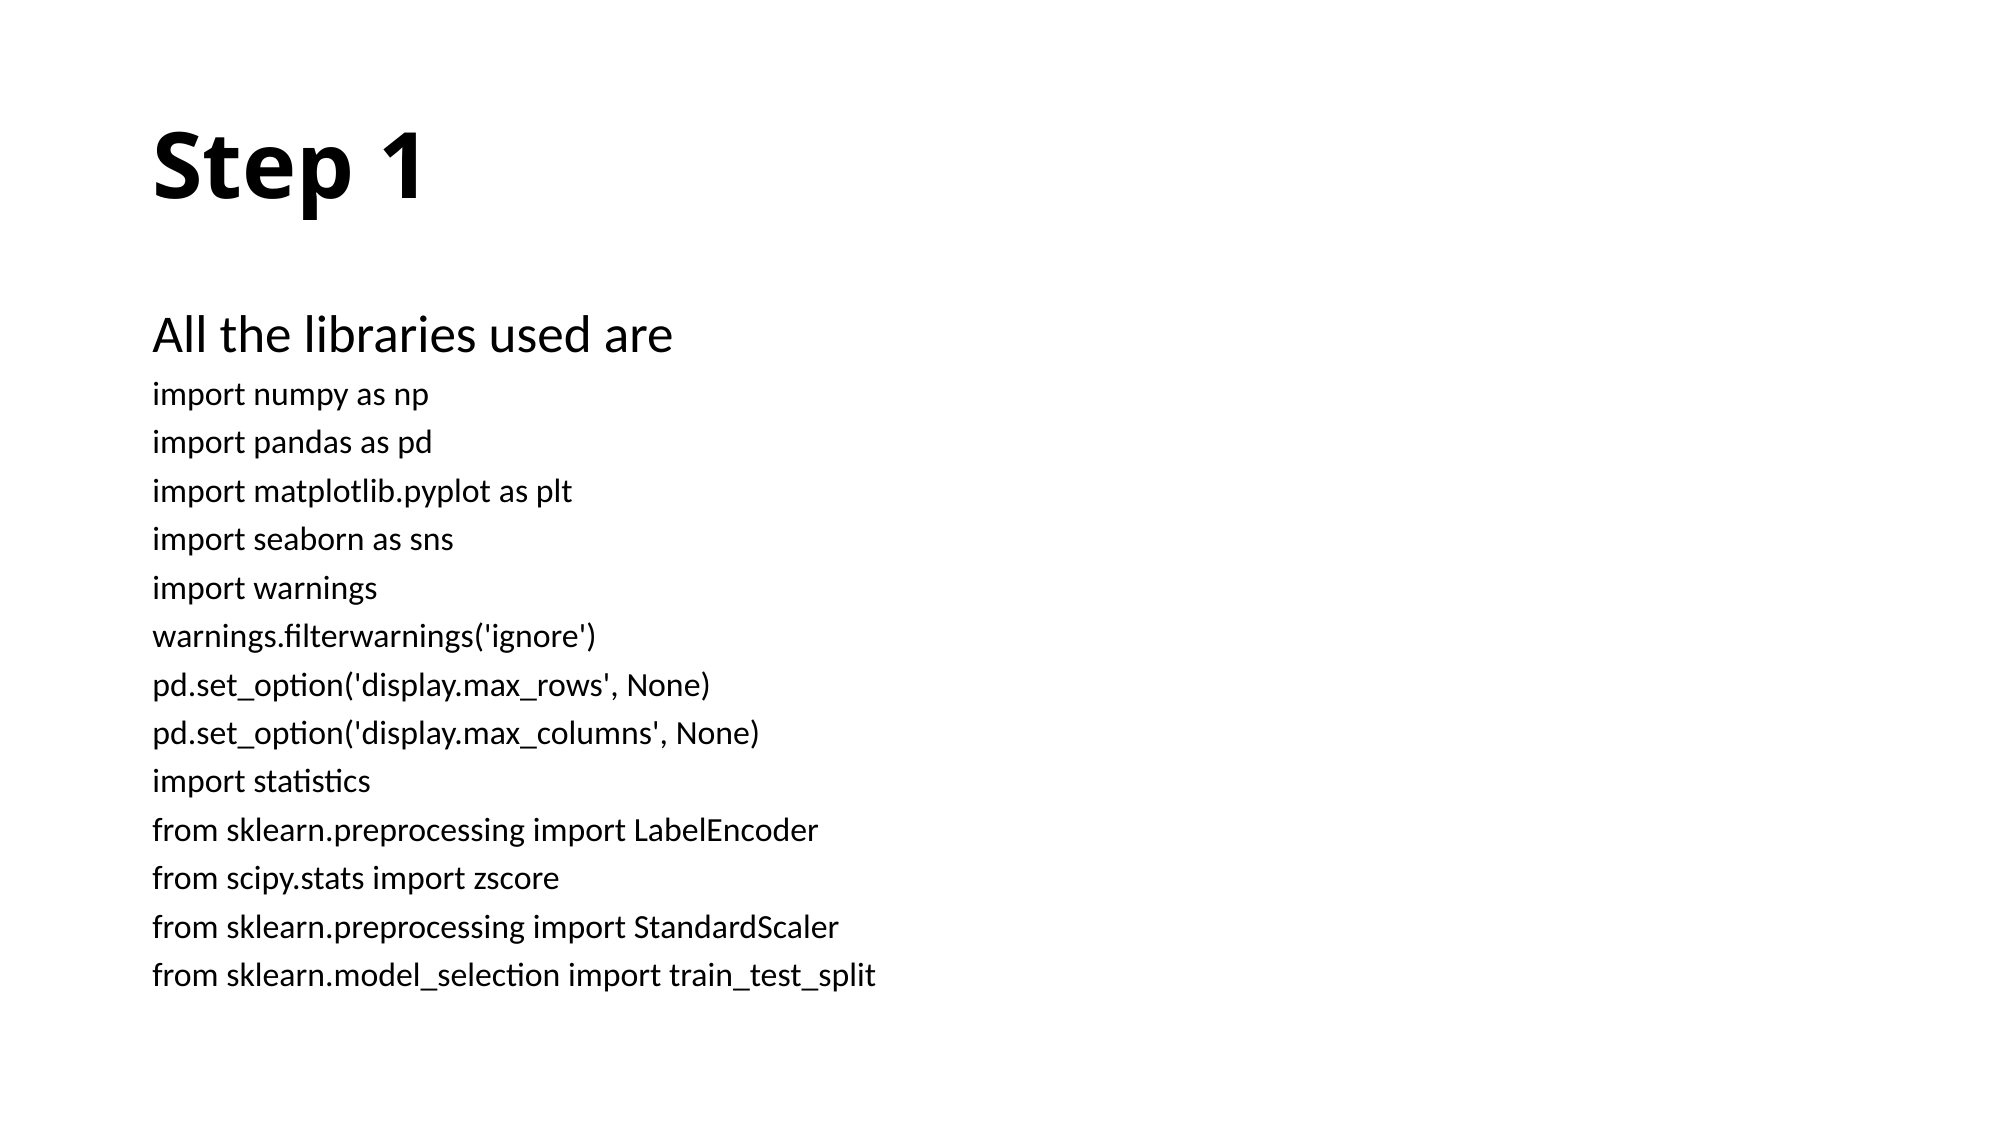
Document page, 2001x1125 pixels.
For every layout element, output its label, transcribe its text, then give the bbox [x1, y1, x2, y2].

title Step 1 [137, 59, 1863, 278]
list All the libraries used are import numpy as np import pandas as pd import matplotlib.pyplot as plt import seaborn as sns import warnings warnings.filterwarnings('ignore') pd.set_option('display.max_rows', None) pd.set_option('display.max_columns', None) import statistics from sklearn.preprocessing import LabelEncoder from scipy.stats import zscore from sklearn.preprocessing import StandardScaler from sklearn.model_selection import train_test_split [137, 299, 1863, 1014]
